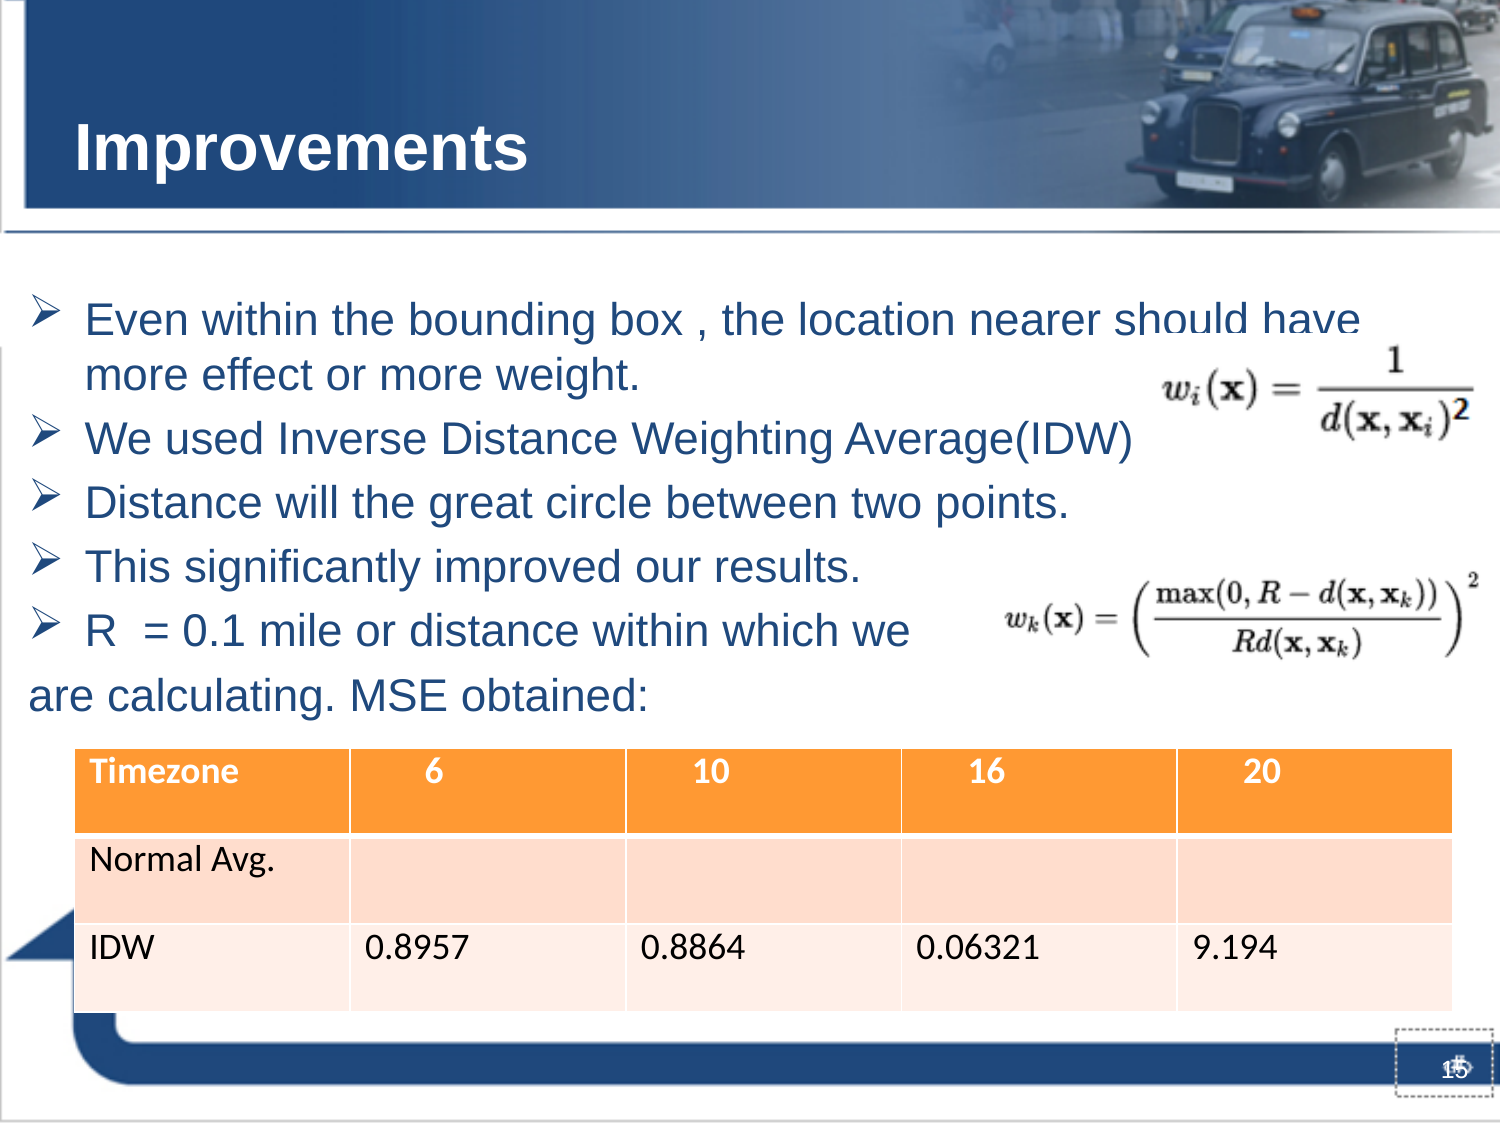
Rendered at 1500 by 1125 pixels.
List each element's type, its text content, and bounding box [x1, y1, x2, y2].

table_cell [627, 839, 901, 923]
picture [0, 0, 1500, 1125]
table_cell 0.8957 [351, 925, 625, 1011]
table_cell Normal Avg. [75, 839, 349, 923]
slide_number 15 [1391, 1038, 1484, 1099]
table_header 6 [351, 749, 625, 833]
table_header 20 [1178, 749, 1452, 833]
table_cell IDW [75, 925, 349, 1011]
table_cell [1178, 839, 1452, 923]
table_cell [902, 839, 1176, 923]
table_header 16 [902, 749, 1176, 833]
list Even within the bounding box , the location nearer should have more effect or more weight. We used Inverse Distance Weighting Average(IDW) . Distance will the great circle between two points. This significantly improved our results. R = 0.1 mile or distance within which we are calculating. MSE obtained: [27, 289, 1438, 931]
table_cell 0.06321 [902, 925, 1176, 1011]
table_cell [351, 839, 625, 923]
table_header Timezone [75, 749, 349, 833]
table_cell 0.8864 [627, 925, 901, 1011]
title Improvements [74, 55, 1500, 231]
table_cell 9.194 [1178, 925, 1452, 1011]
table_header 10 [627, 749, 901, 833]
